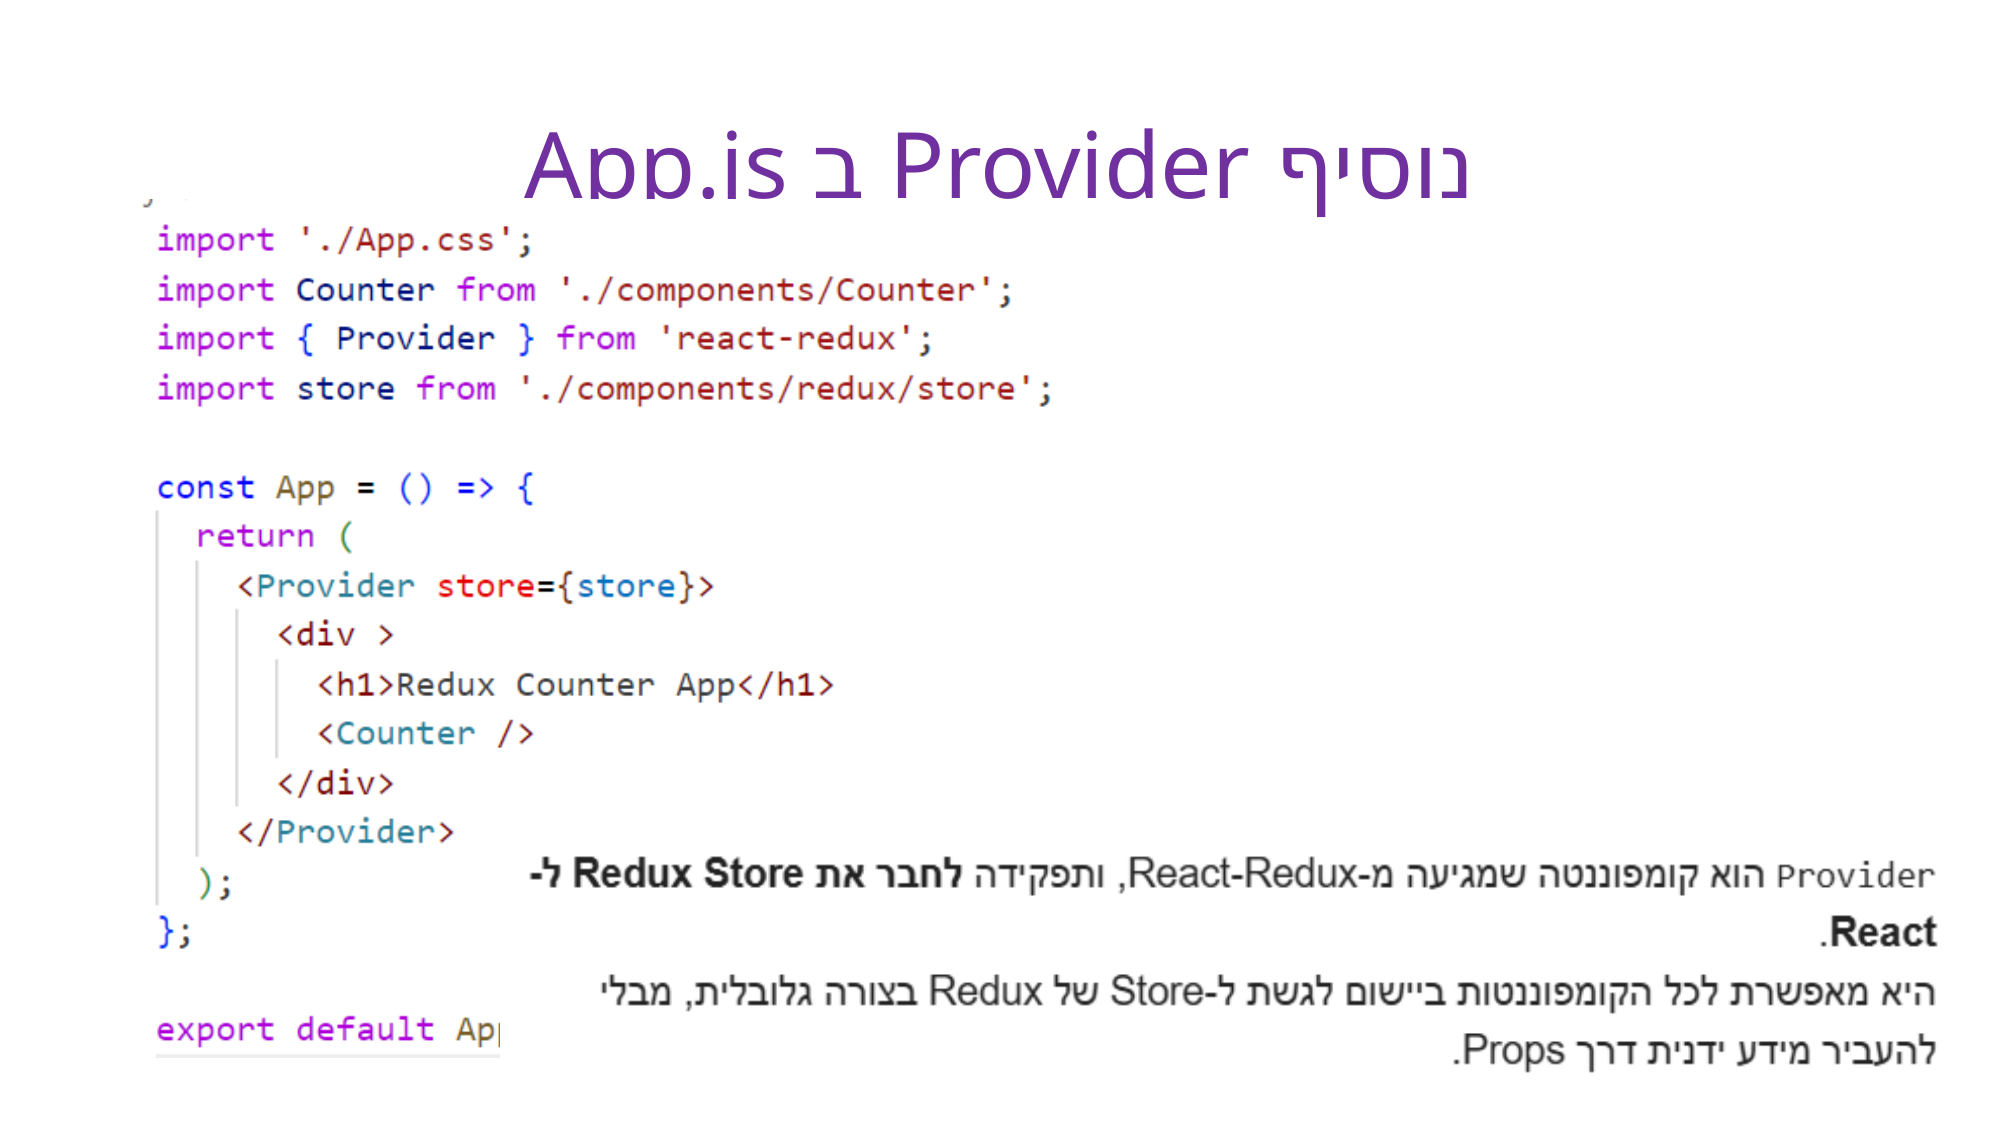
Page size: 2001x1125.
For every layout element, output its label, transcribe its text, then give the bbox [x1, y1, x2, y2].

title נוסיף Provider ב App.js [137, 59, 1863, 278]
picture [500, 835, 1958, 1099]
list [137, 199, 1142, 1058]
